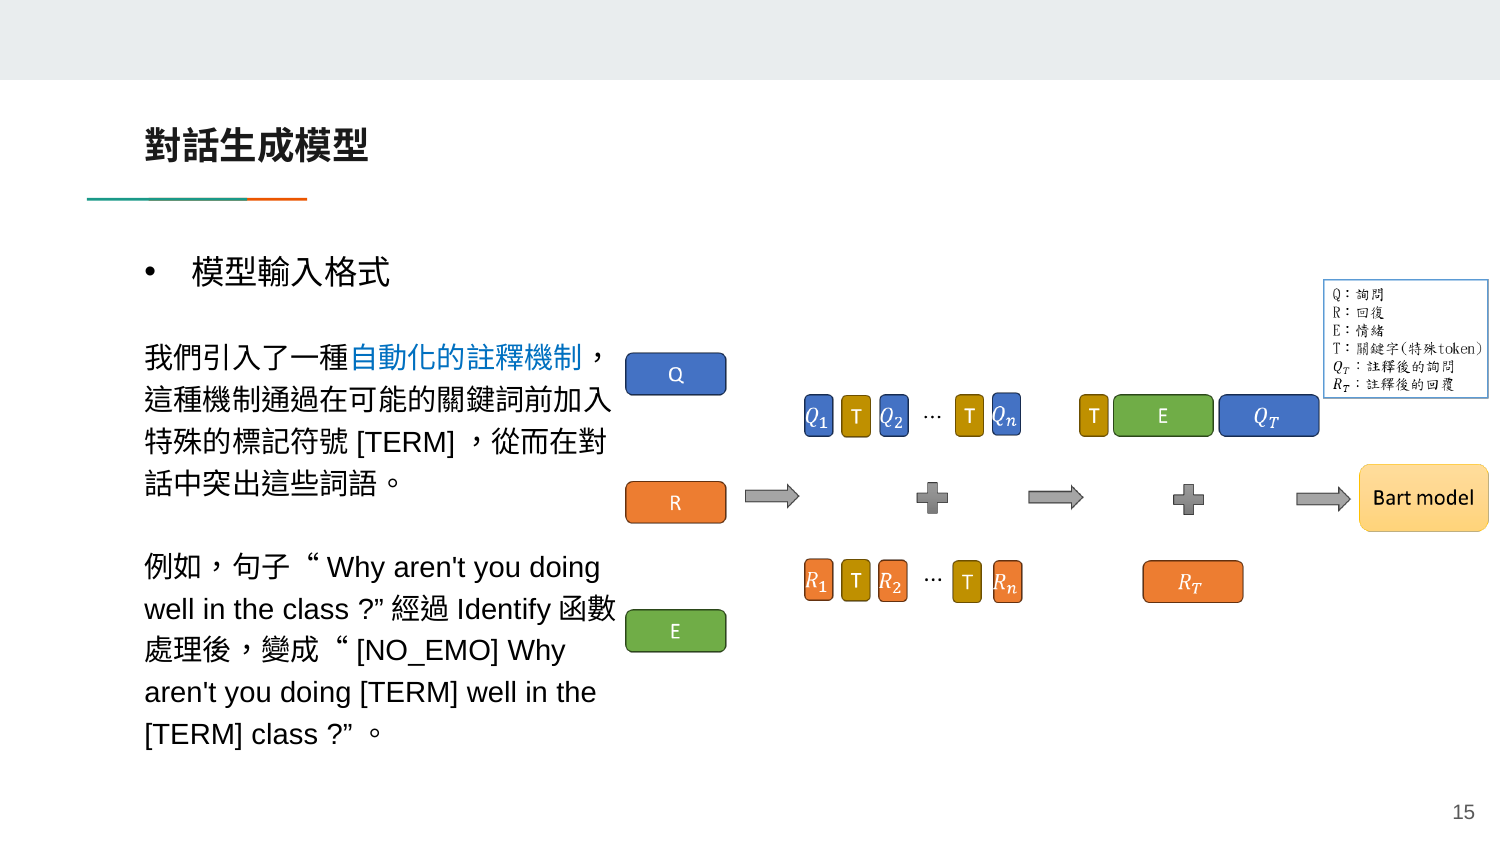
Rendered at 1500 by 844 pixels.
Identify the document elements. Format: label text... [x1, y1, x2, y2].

slide_number 15 [1400, 779, 1491, 844]
picture [624, 278, 1491, 658]
text_box 對話生成模型 [129, 107, 433, 196]
text_box 模型輸入格式 我們引入了一種自動化的註釋機制，這種機制通過在可能的關鍵詞前加入特殊的標記符號[TERM]，從而在對話中突出這些詞語。 例如，句子“Why aren't you doing well in the class ?”經過Identify函數處理後，變成“[NO_EMO] Why aren't you doing [TERM] well in the [TERM] class ?”。 [129, 244, 632, 844]
